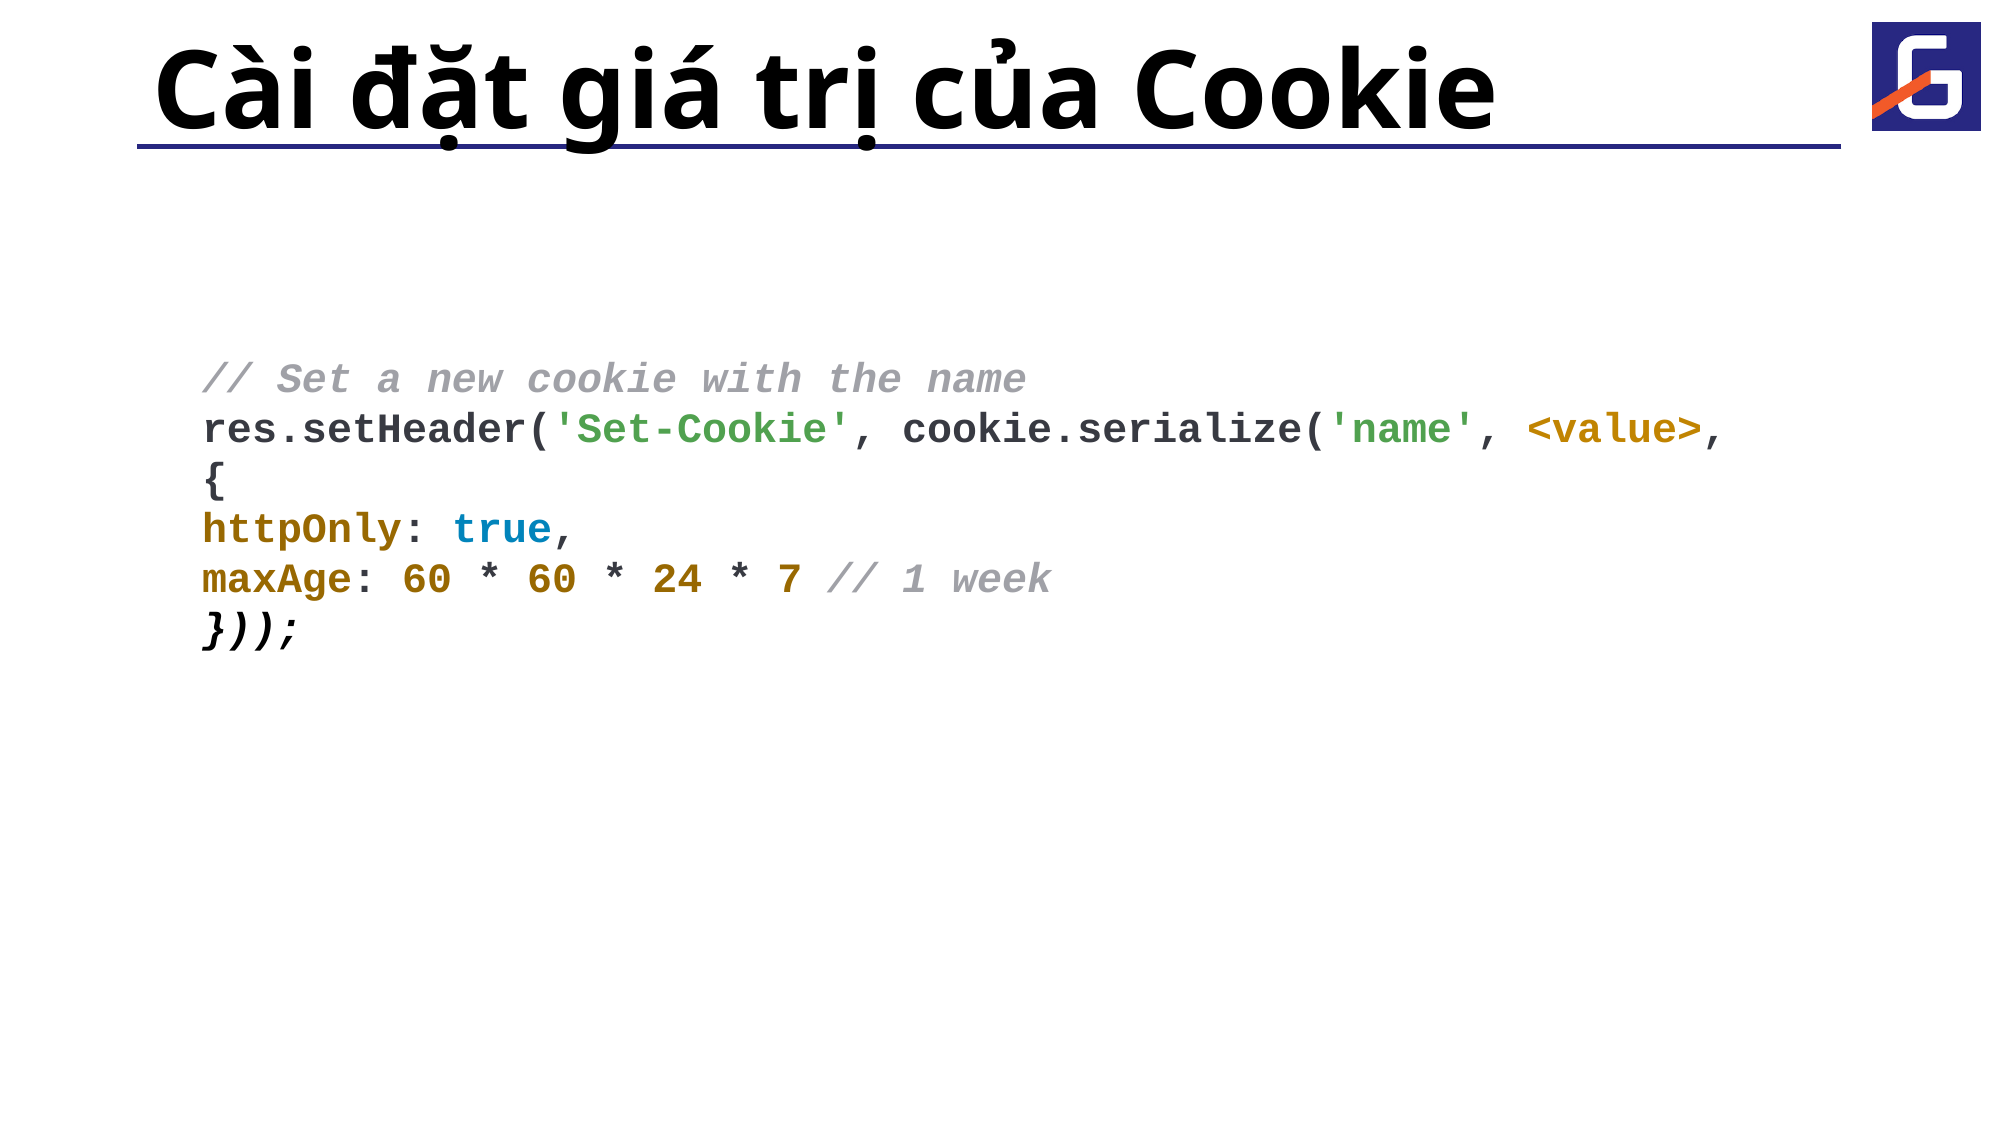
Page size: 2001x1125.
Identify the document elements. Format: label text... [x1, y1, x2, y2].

text_box // Set a new cookie with the name res.setHeader('Set-Cookie', cookie.serialize('name', <value>, { httpOnly: true, maxAge: 60 * 60 * 24 * 7 // 1 week })); [187, 336, 1772, 667]
picture [1872, 22, 1981, 131]
title Cài đặt giá trị của Cookie [137, 26, 1863, 160]
